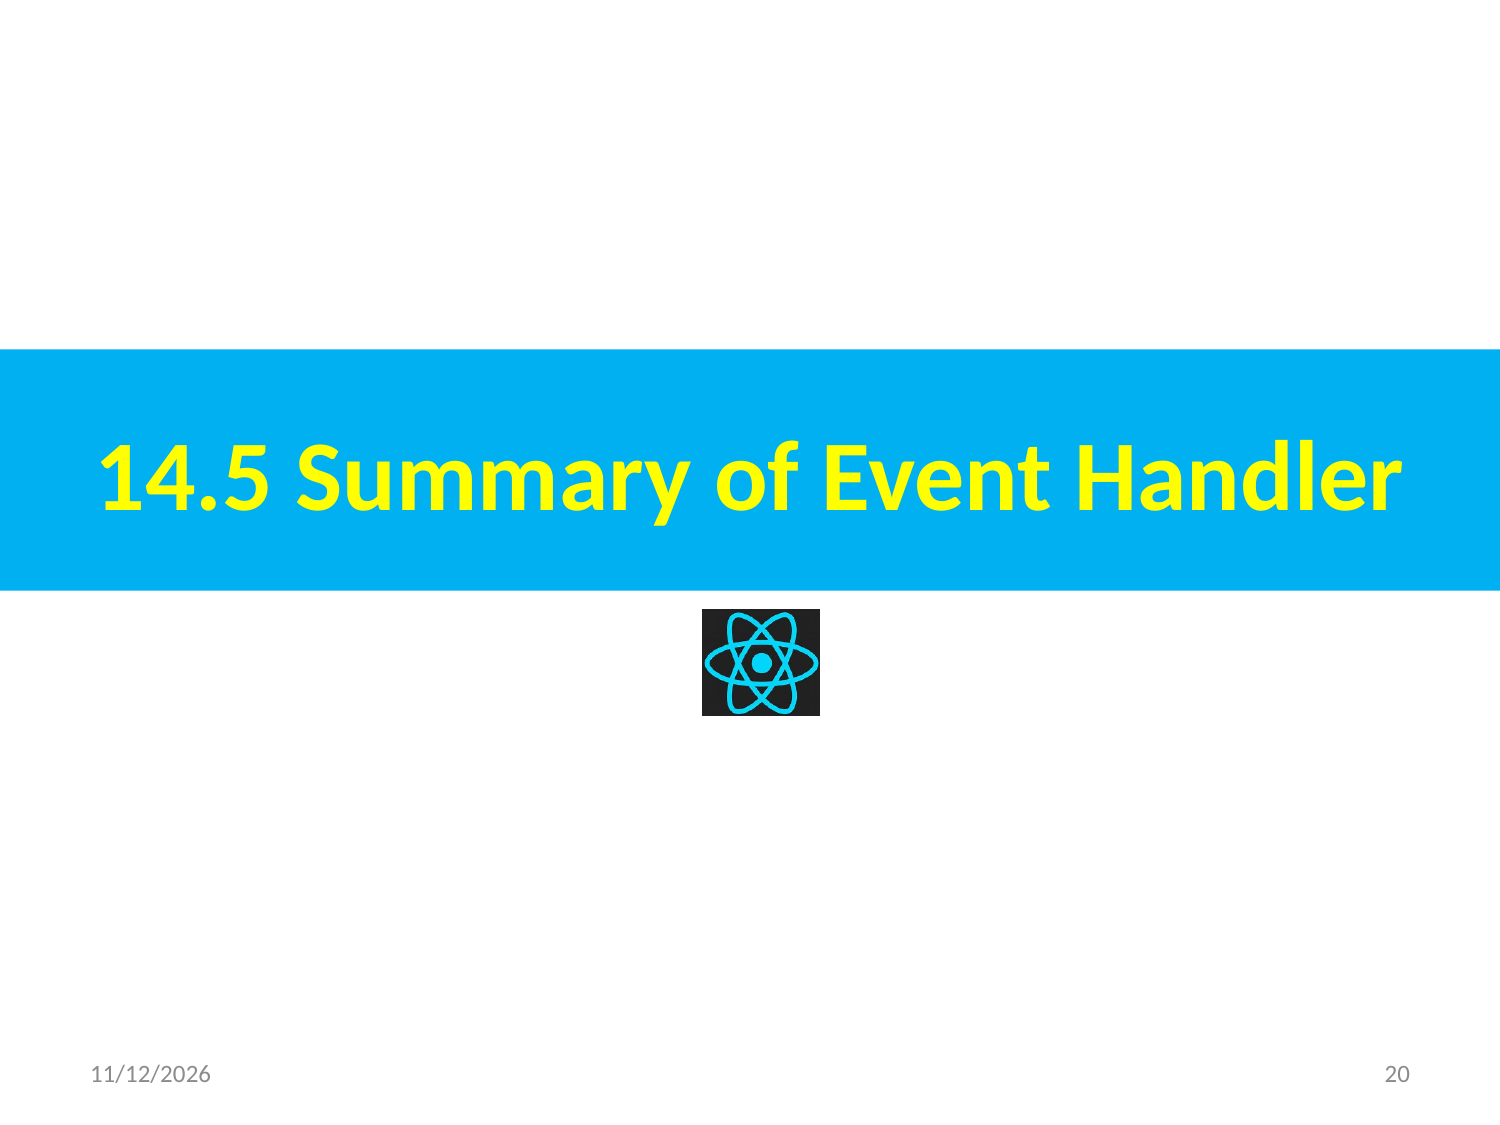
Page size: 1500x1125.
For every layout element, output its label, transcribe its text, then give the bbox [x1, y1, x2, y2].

title 14.5 Summary of Event Handler [0, 349, 1500, 591]
picture [702, 609, 821, 716]
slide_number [75, 1042, 425, 1103]
slide_number 20 [1074, 1042, 1425, 1103]
